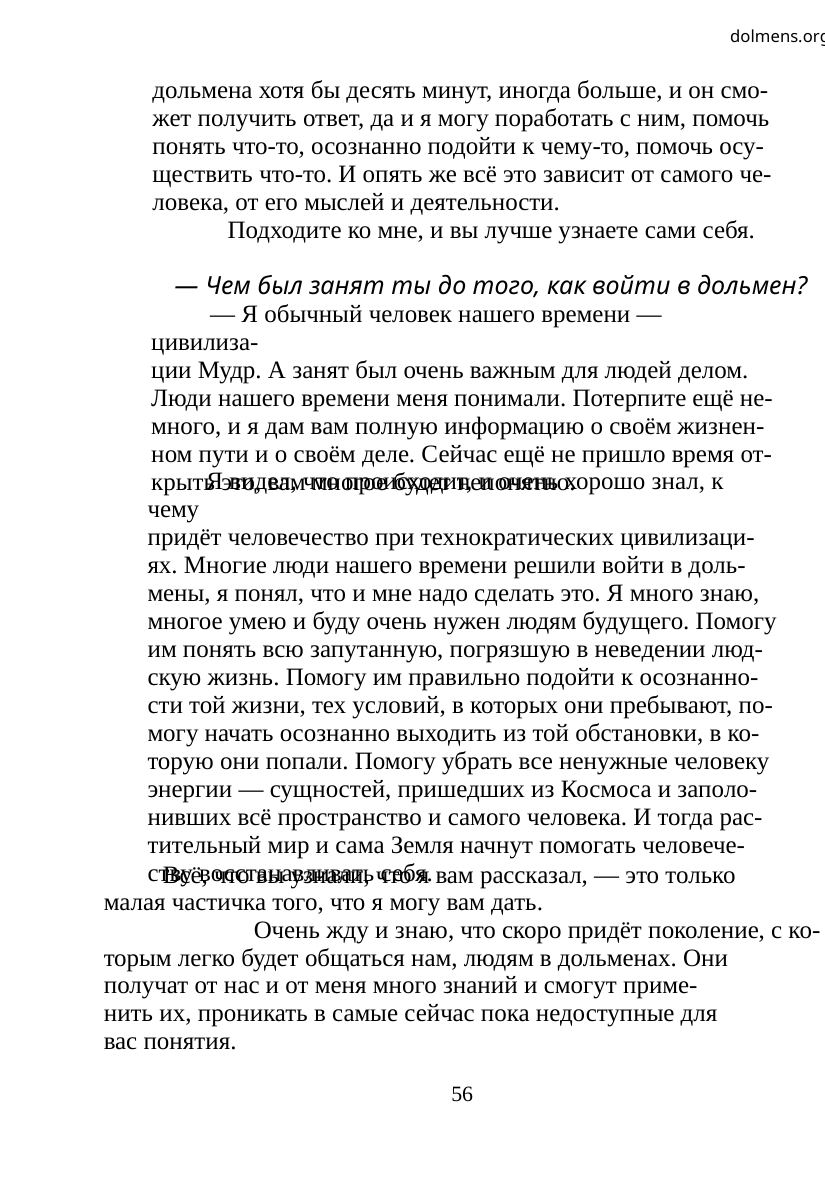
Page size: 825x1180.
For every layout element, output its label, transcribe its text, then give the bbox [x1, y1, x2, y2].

text_box — Я обычный человек нашего времени — цивилиза- ции Мудр. А занят был очень важным для людей делом. Люди нашего времени меня понимали. Потерпите ещё не- много, и я дам вам полную информацию о своём жизнен- ном пути и о своём деле. Сейчас ещё не пришло время от- крыть это, вам многое будет непонятно. [151, 300, 774, 466]
text_box Подходите ко мне, и вы лучше узнаете сами себя. [227, 216, 756, 270]
text_box — Чем был занят ты до того, как войти в дольмен? [174, 270, 809, 329]
text_box dolmens.org [730, 27, 825, 66]
text_box Я видел, что происходит, и очень хорошо знал, к чему придёт человечество при технократических цивилизаци- ях. Многие люди нашего времени решили войти в доль- мены, я понял, что и мне надо сделать это. Я много знаю, многое умею и буду очень нужен людям будущего. Помогу им понять всю запутанную, погрязшую в неведении люд- скую жизнь. Помогу им правильно подойти к осознанно- сти той жизни, тех условий, в которых они пребывают, по- могу начать осознанно выходить из той обстановки, в ко- торую они попали. Помогу убрать все ненужные человеку энергии — сущностей, пришедших из Космоса и заполо- нивших всё пространство и самого человека. И тогда рас- тительный мир и сама Земля начнут помогать человече- ству восстанавливать себя. [147, 466, 778, 860]
text_box 56 [451, 1079, 474, 1132]
text_box дольмена хотя бы десять минут, иногда больше, и он смо- жет получить ответ, да и я могу поработать с ним, помочь понять что-то, осознанно подойти к чему-то, помочь осу- ществить что-то. И опять же всё это зависит от самого че- ловека, от его мыслей и деятельности. [152, 74, 773, 244]
text_box Всё, что вы узнали, что я вам рассказал, — это только малая частичка того, что я могу вам дать. Очень жду и знаю, что скоро придёт поколение, с ко- торым легко будет общаться нам, людям в дольменах. Они получат от нас и от меня много знаний и смогут приме- нить их, проникать в самые сейчас пока недоступные для вас понятия. [103, 860, 822, 1082]
